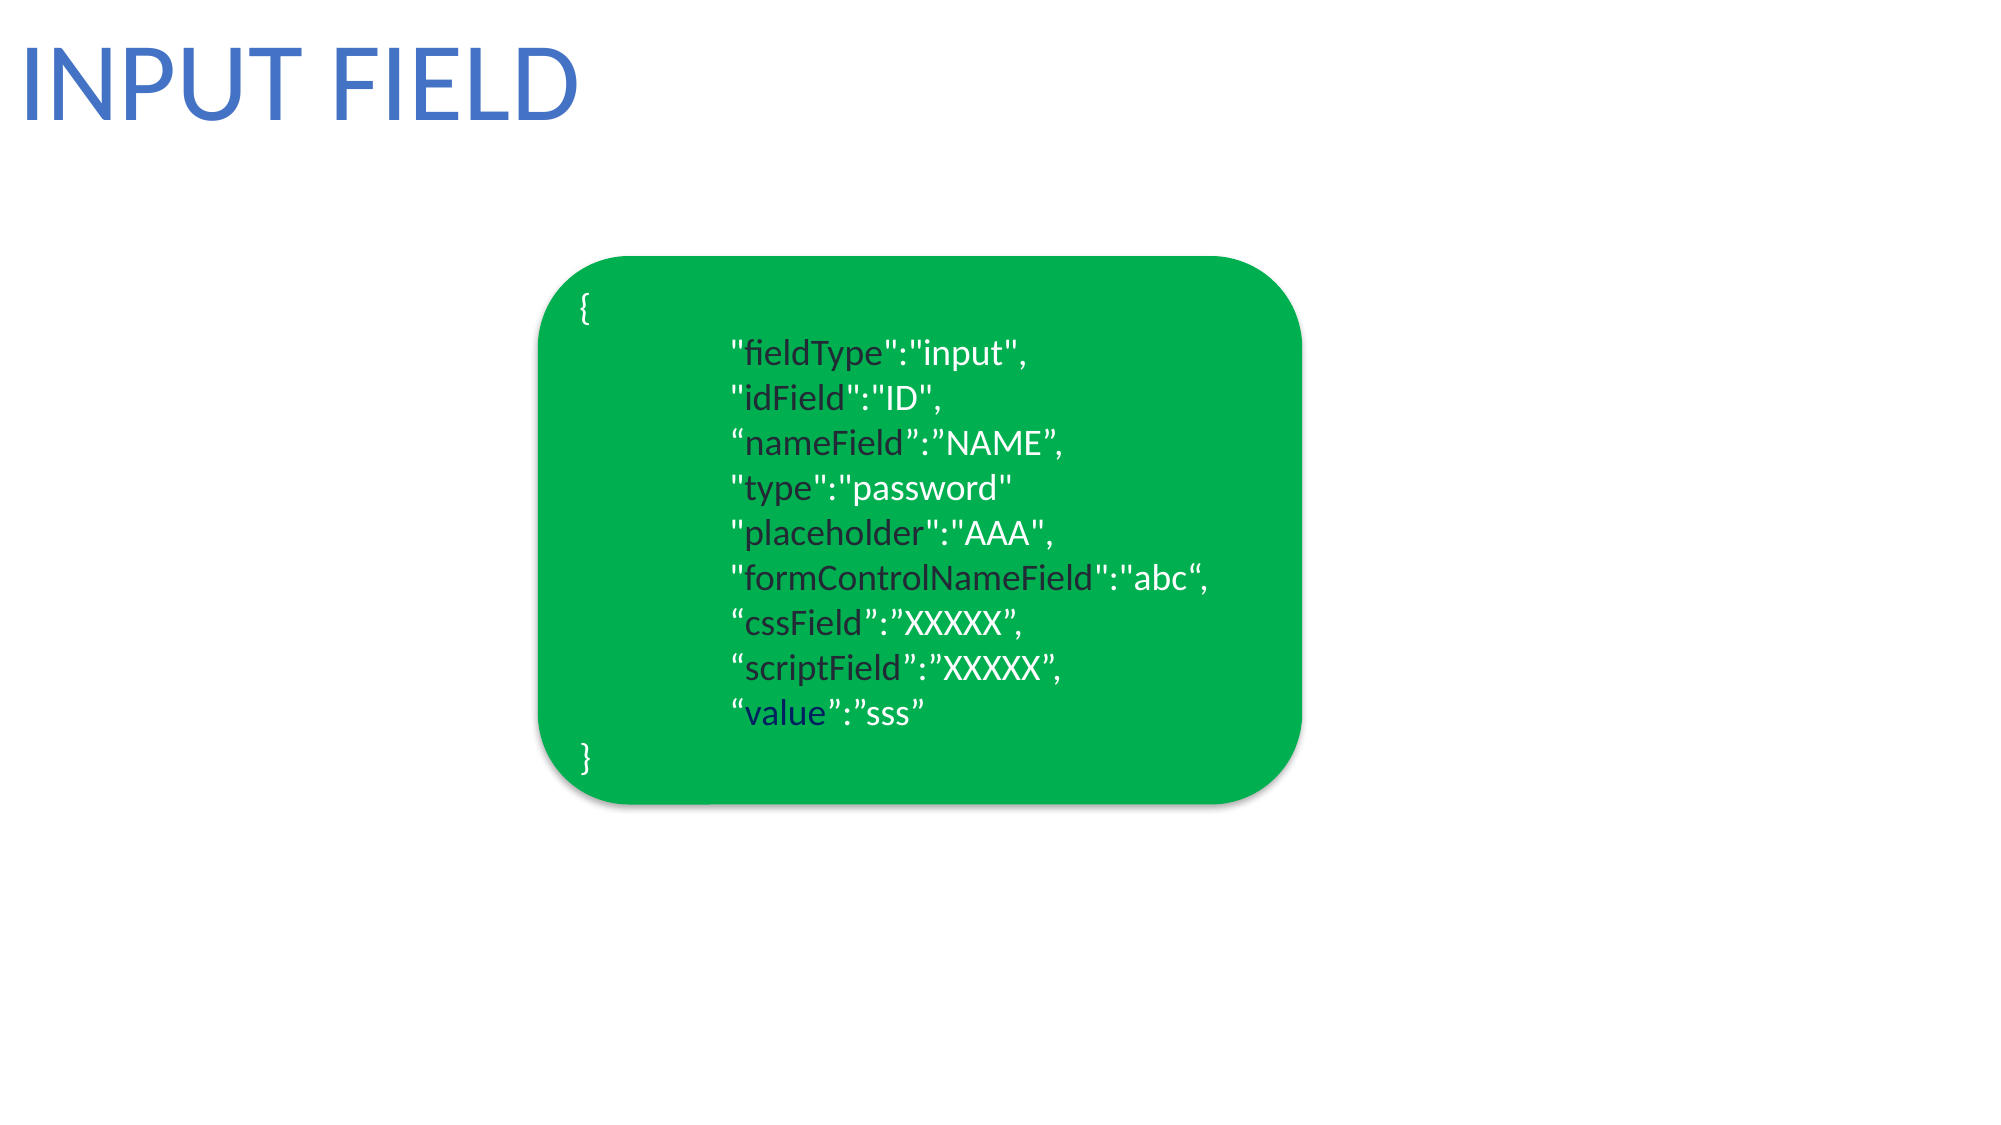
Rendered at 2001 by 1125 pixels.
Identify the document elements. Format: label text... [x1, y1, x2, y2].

text_box { "fieldType":"input", "idField":"ID", “nameField”:”NAME”, "type":"password" "placeholder":"AAA", "formControlNameField":"abc“, “cssField”:”XXXXX”, “scriptField”:”XXXXX”, “value”:”sss” } [536, 254, 1304, 806]
text_box INPUT FIELD [3, 0, 596, 150]
